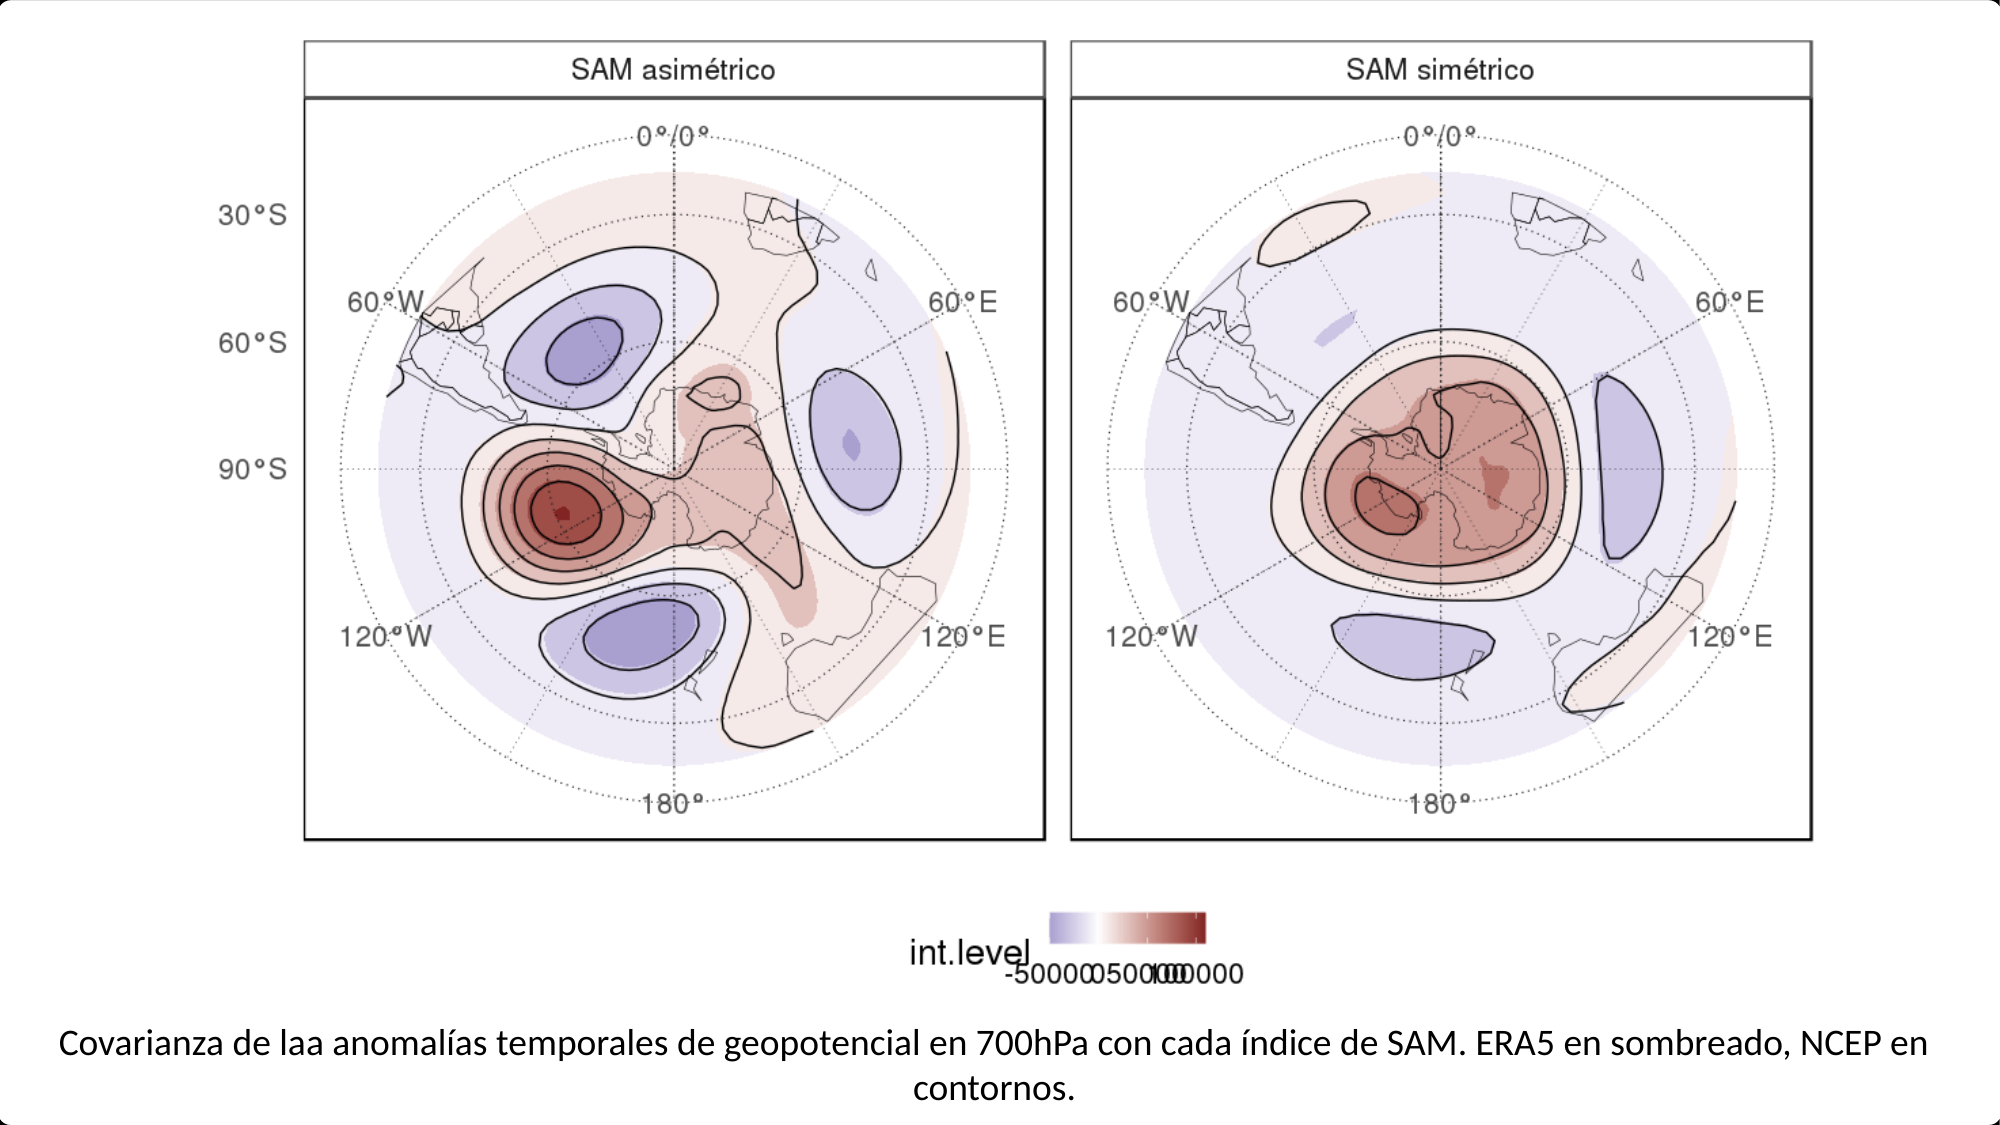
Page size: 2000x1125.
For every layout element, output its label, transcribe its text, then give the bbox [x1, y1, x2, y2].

text_box Covarianza de laa anomalías temporales de geopotencial en 700hPa con cada índice de SAM. ERA5 en sombreado, NCEP en contornos. [29, 1010, 1961, 1094]
picture [160, 20, 1827, 1011]
